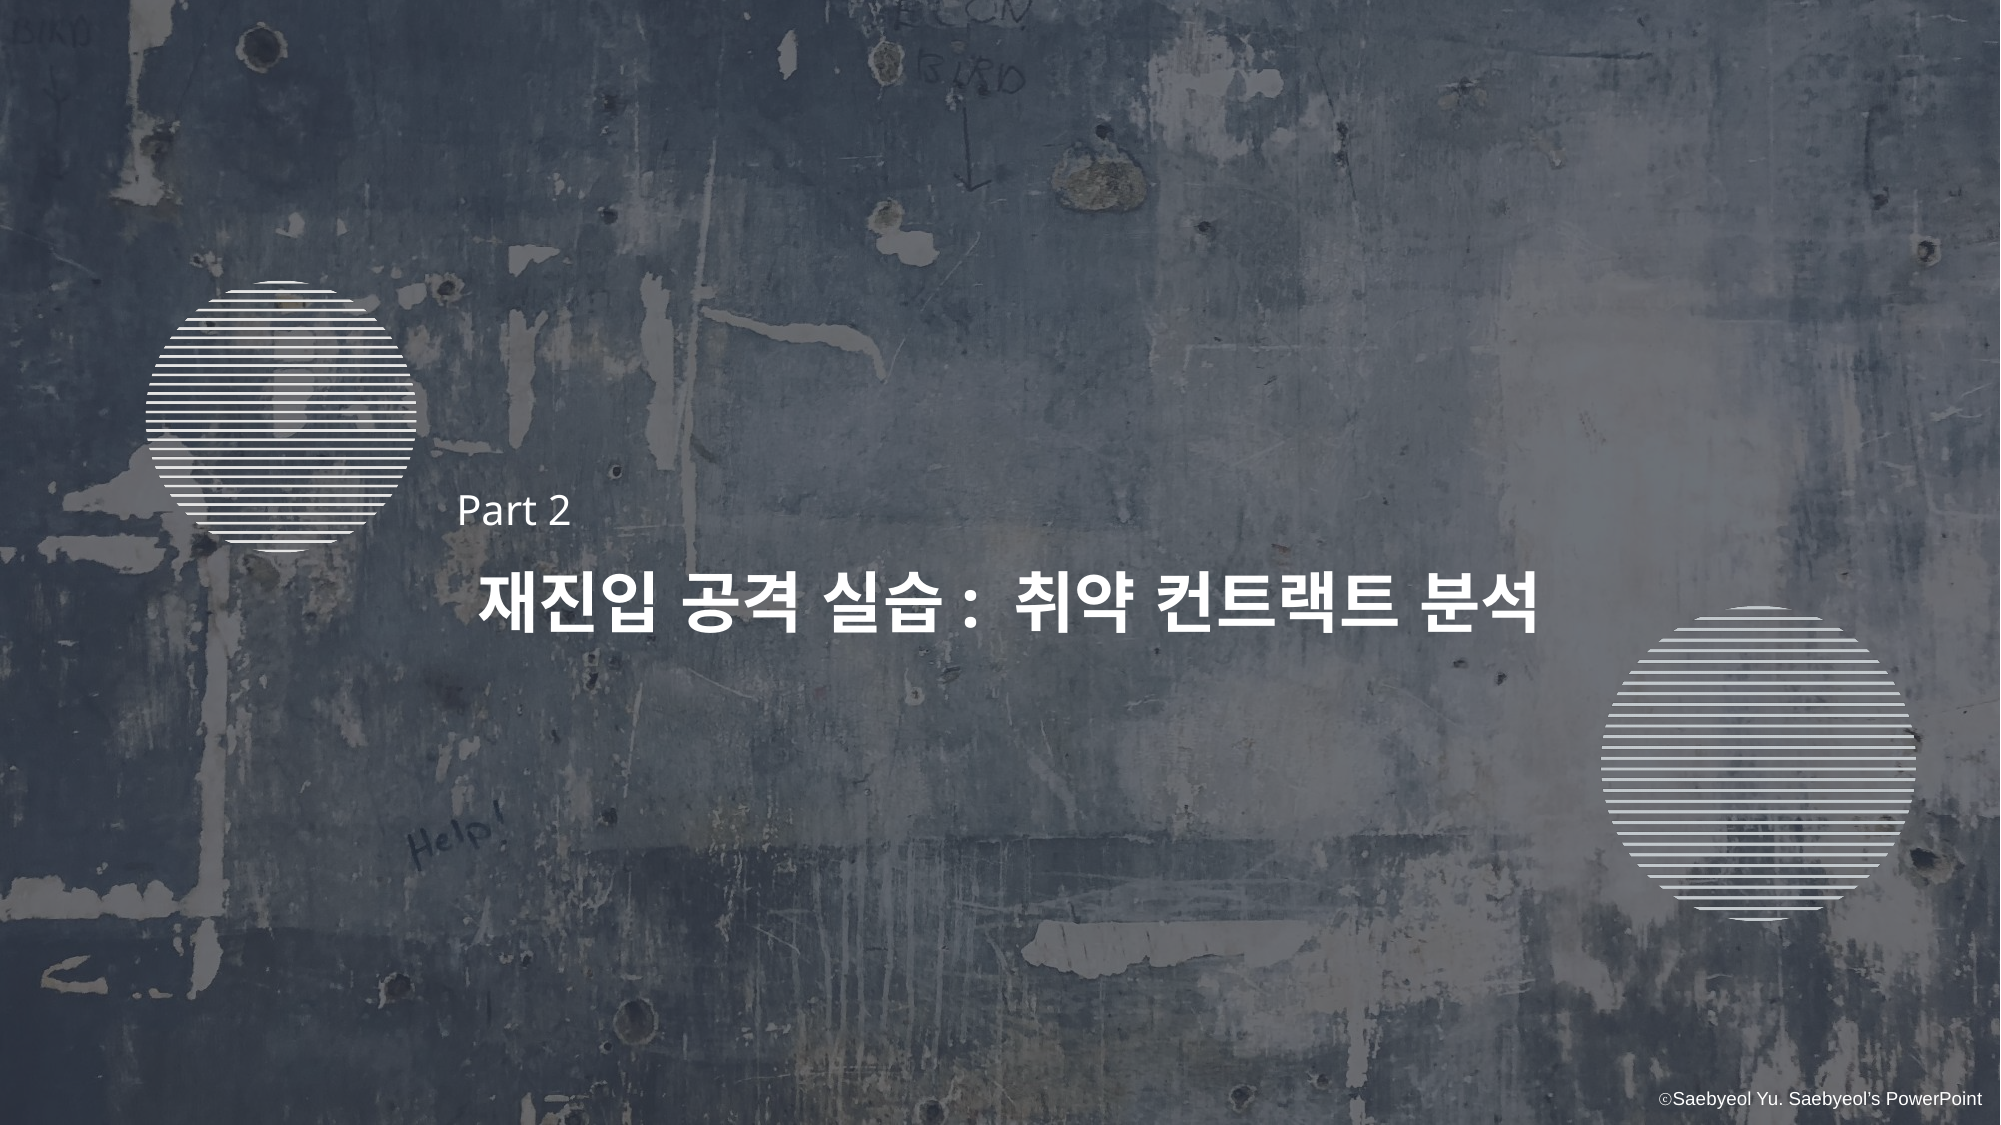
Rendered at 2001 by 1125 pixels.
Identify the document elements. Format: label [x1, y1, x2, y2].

text_box [442, 476, 1578, 649]
picture [0, 0, 2000, 1125]
